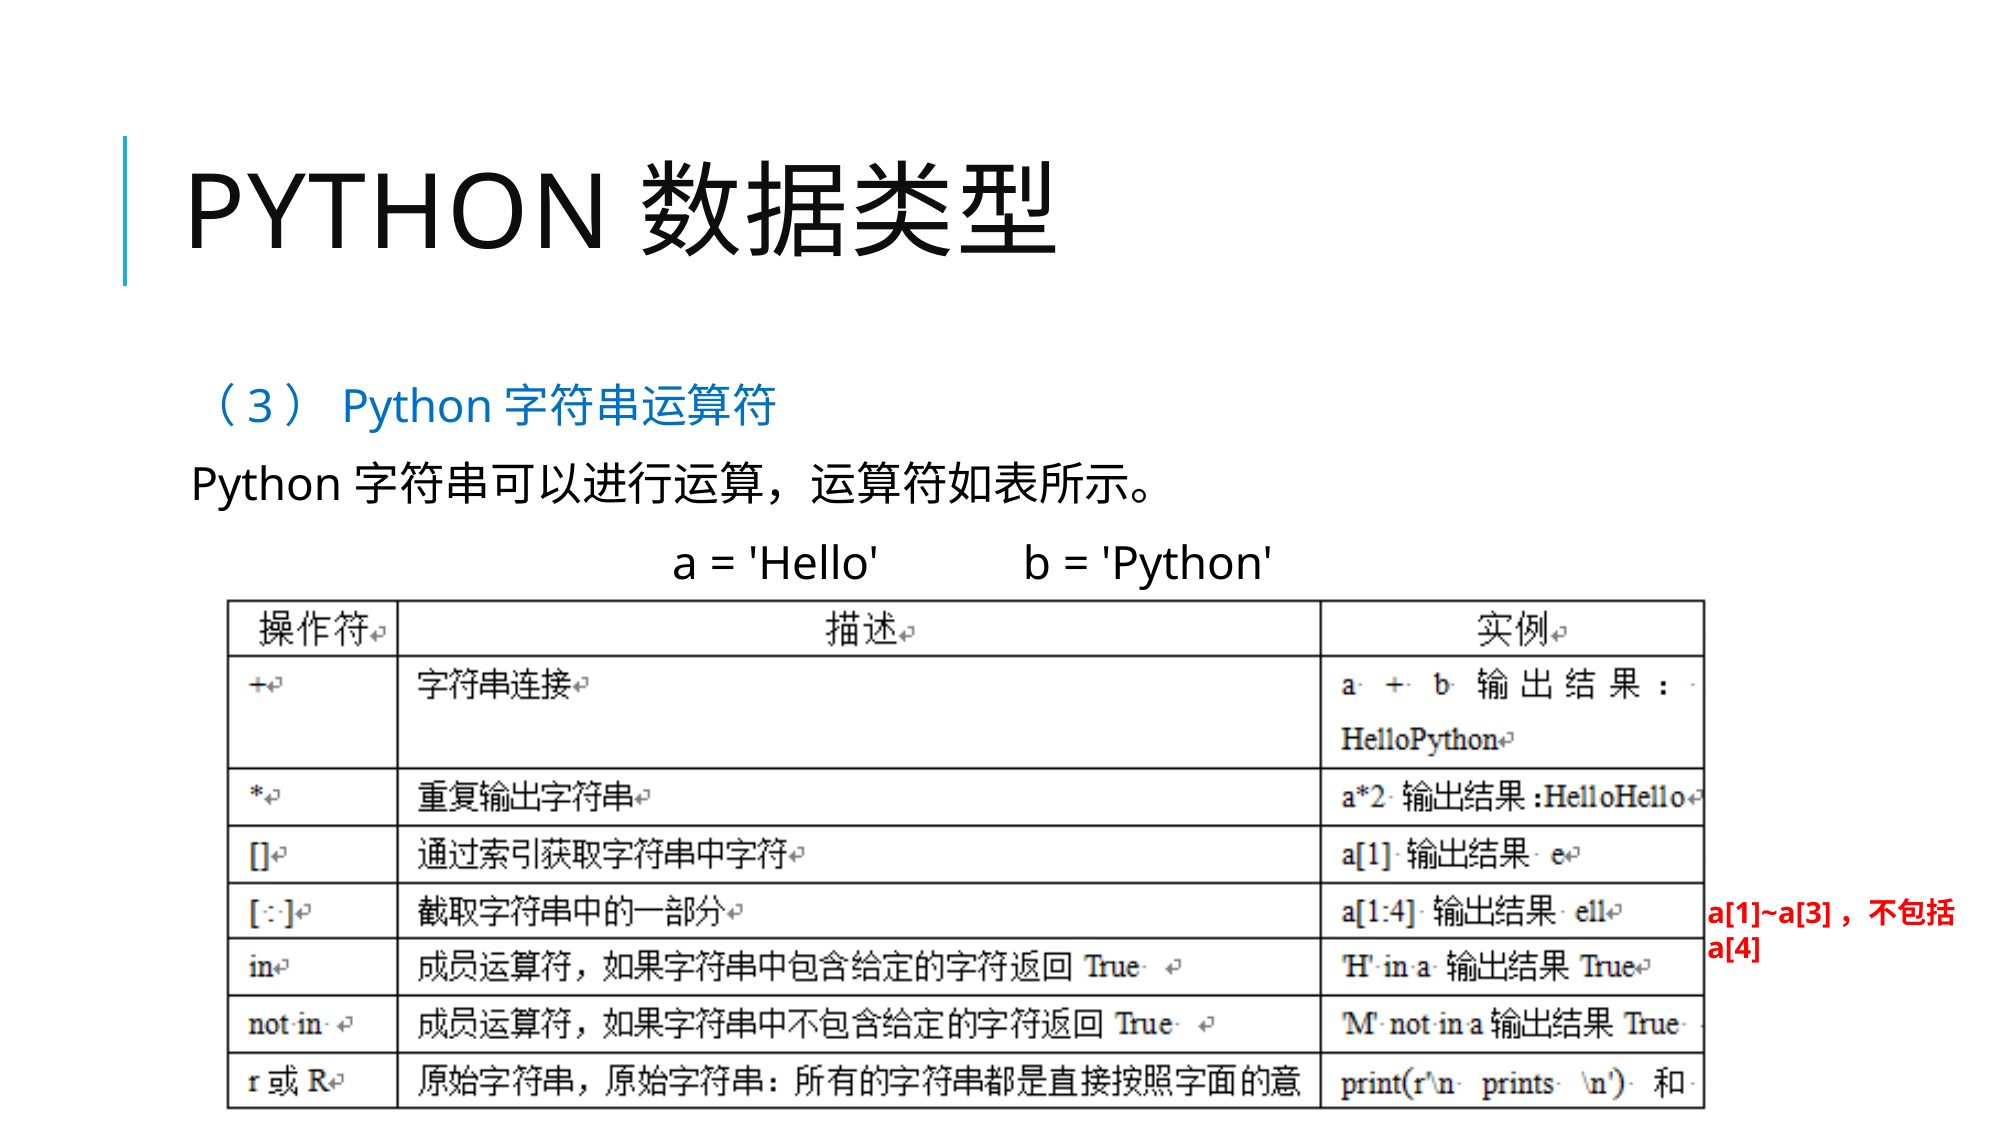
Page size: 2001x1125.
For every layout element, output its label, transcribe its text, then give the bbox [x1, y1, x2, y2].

picture [190, 595, 1707, 1114]
list （3）Python字符串运算符 Python字符串可以进行运算，运算符如表所示。 a = 'Hello' b = 'Python' [168, 375, 1763, 1035]
text_box a[1]~a[3]，不包括a[4] [1713, 887, 2000, 972]
title Python数据类型 [168, 96, 1763, 342]
